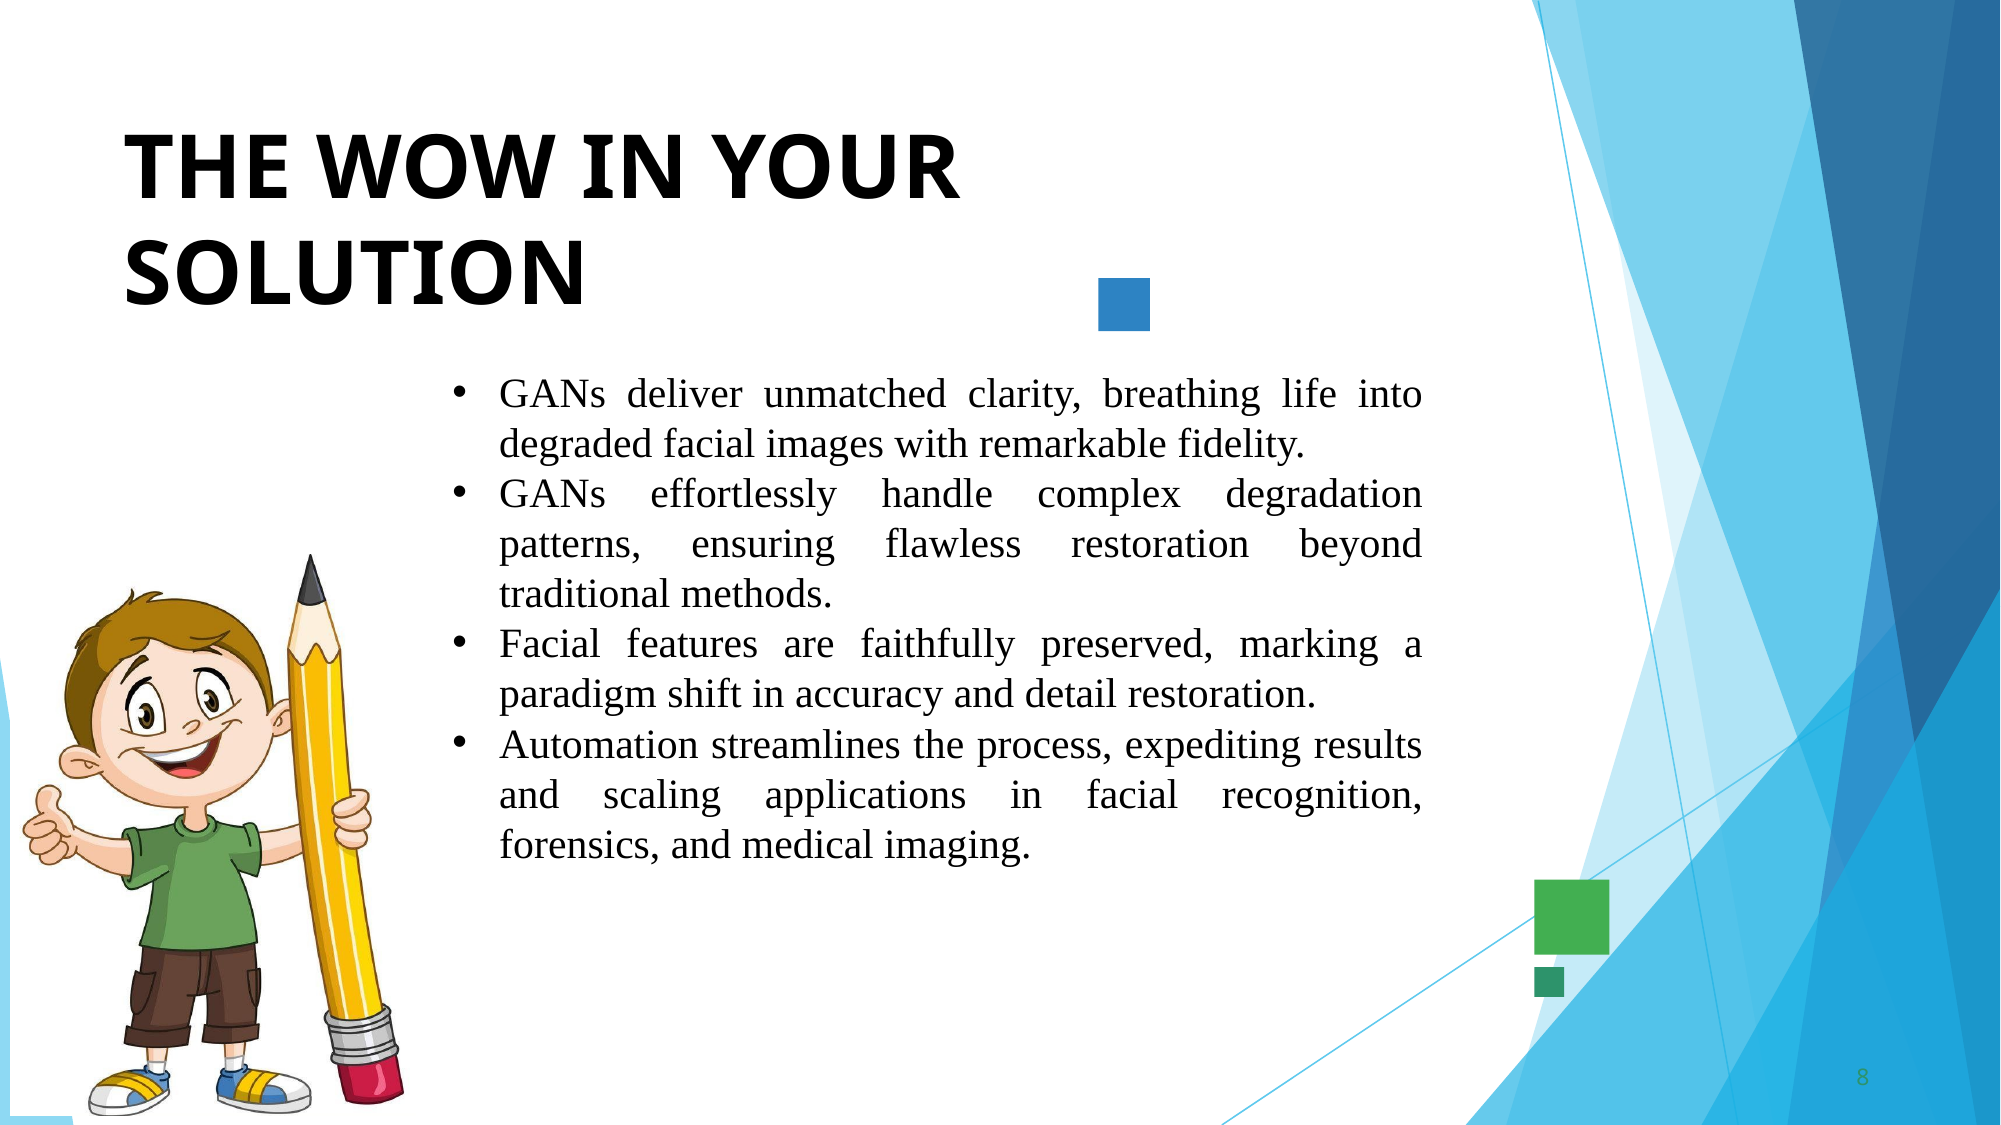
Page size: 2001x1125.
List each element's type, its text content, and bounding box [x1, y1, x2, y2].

text_box GANs deliver unmatched clarity, breathing life into degraded facial images with remarkable fidelity. GANs effortlessly handle complex degradation patterns, ensuring flawless restoration beyond traditional methods. Facial features are faithfully preserved, marking a paradigm shift in accuracy and detail restoration. Automation streamlines the process, expediting results and scaling applications in facial recognition, forensics, and medical imaging. [437, 358, 1439, 874]
text_box [1534, 879, 1610, 955]
text_box 8 [1849, 1061, 1888, 1095]
text_box [1098, 323, 1150, 332]
title THE WOW IN YOUR SOLUTION [121, 107, 1359, 323]
picture [10, 554, 416, 1116]
text_box [1534, 967, 1565, 997]
